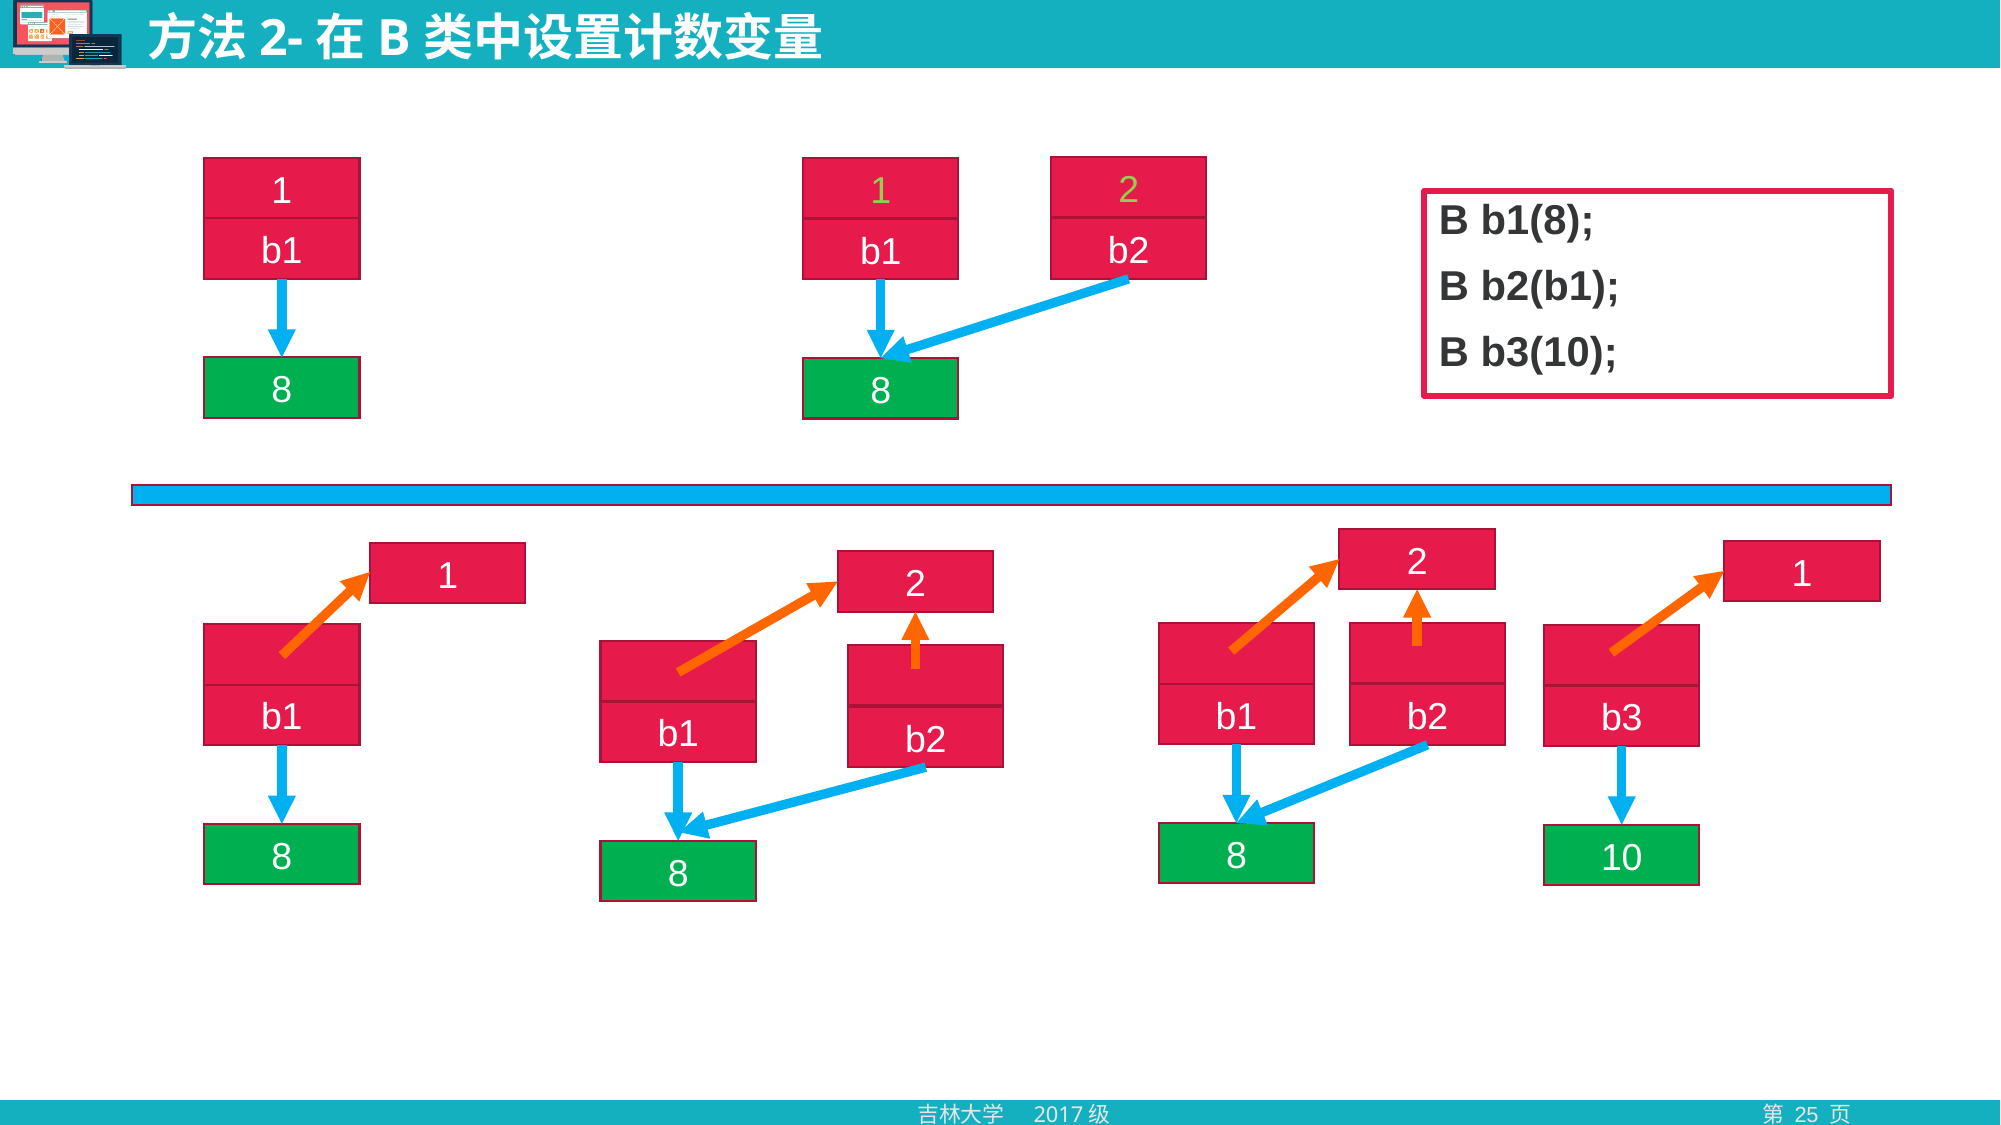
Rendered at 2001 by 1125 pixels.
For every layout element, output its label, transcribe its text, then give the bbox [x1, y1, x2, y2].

text_box b2 [847, 707, 1004, 768]
text_box [1349, 622, 1506, 684]
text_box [1231, 559, 1340, 652]
text_box 1 [369, 542, 526, 604]
title 方法2-在B类中设置计数变量 [132, 5, 1234, 64]
text_box 10 [1543, 824, 1700, 886]
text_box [281, 571, 371, 656]
text_box 8 [802, 357, 959, 420]
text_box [1611, 570, 1725, 653]
text_box [599, 640, 757, 702]
text_box 1 [203, 157, 361, 219]
list B b1(8); B b2(b1); B b3(10); [1419, 186, 1896, 401]
text_box 1 [802, 157, 959, 219]
text_box b2 [1349, 684, 1506, 746]
text_box 8 [203, 356, 361, 419]
text_box 1 [1723, 540, 1881, 602]
text_box b2 [1050, 218, 1207, 280]
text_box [678, 581, 838, 673]
text_box [847, 644, 1004, 707]
text_box b1 [802, 219, 959, 280]
text_box b1 [599, 702, 757, 763]
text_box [679, 767, 926, 833]
text_box 2 [837, 550, 994, 613]
text_box [131, 484, 1892, 506]
text_box 8 [203, 823, 361, 885]
picture [13, 0, 126, 69]
text_box 8 [1158, 822, 1315, 884]
text_box b1 [203, 219, 361, 280]
text_box b1 [203, 686, 361, 746]
text_box [1543, 624, 1700, 686]
text_box b3 [1543, 686, 1700, 747]
text_box b1 [1158, 685, 1315, 745]
text_box 8 [599, 840, 757, 902]
text_box 2 [1338, 528, 1496, 590]
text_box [1236, 744, 1428, 823]
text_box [880, 278, 1129, 359]
text_box 2 [1050, 156, 1207, 218]
text_box [203, 623, 361, 686]
text_box [1158, 622, 1315, 685]
